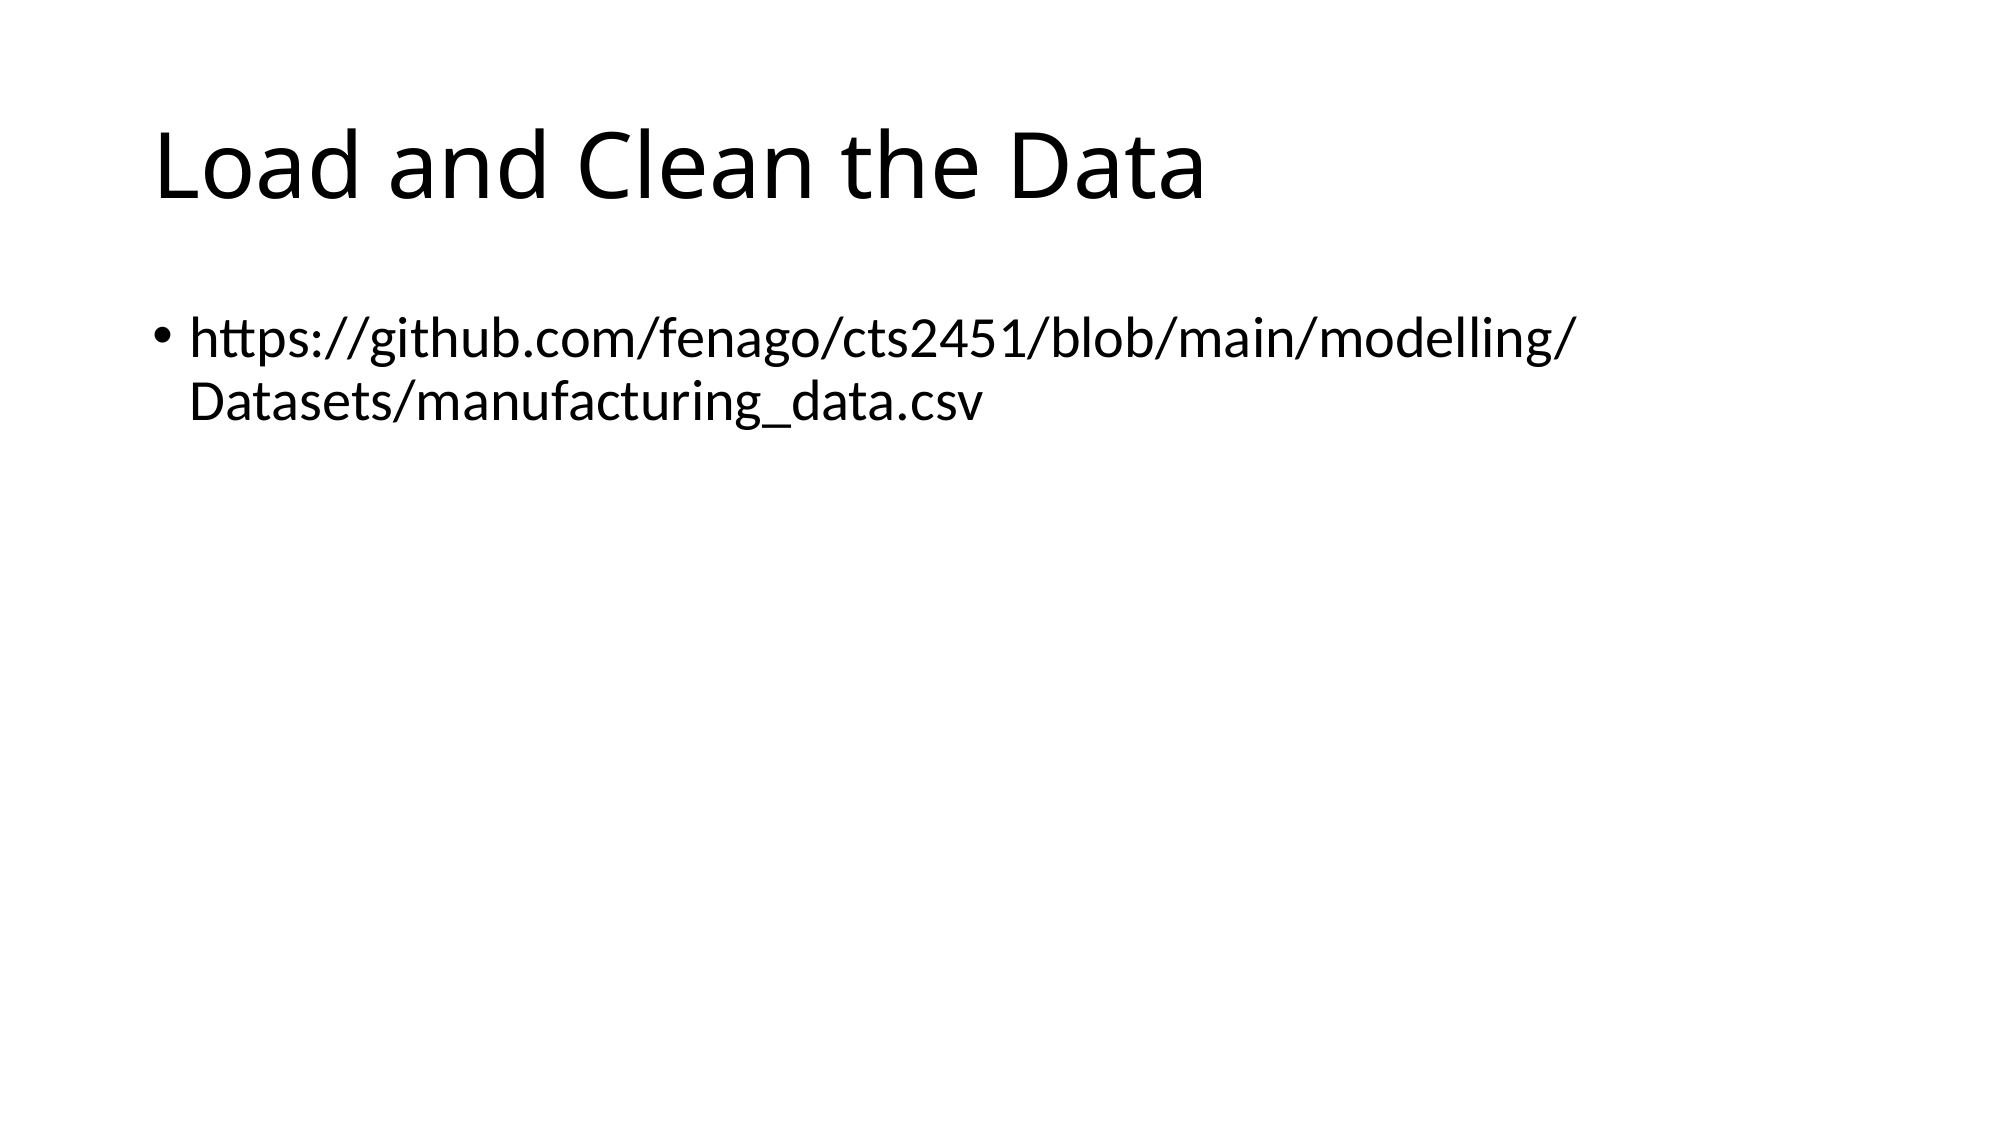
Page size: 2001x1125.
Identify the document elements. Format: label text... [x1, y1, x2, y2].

list https://github.com/fenago/cts2451/blob/main/modelling/Datasets/manufacturing_data.csv [137, 299, 1863, 1014]
title Load and Clean the Data [137, 59, 1863, 278]
